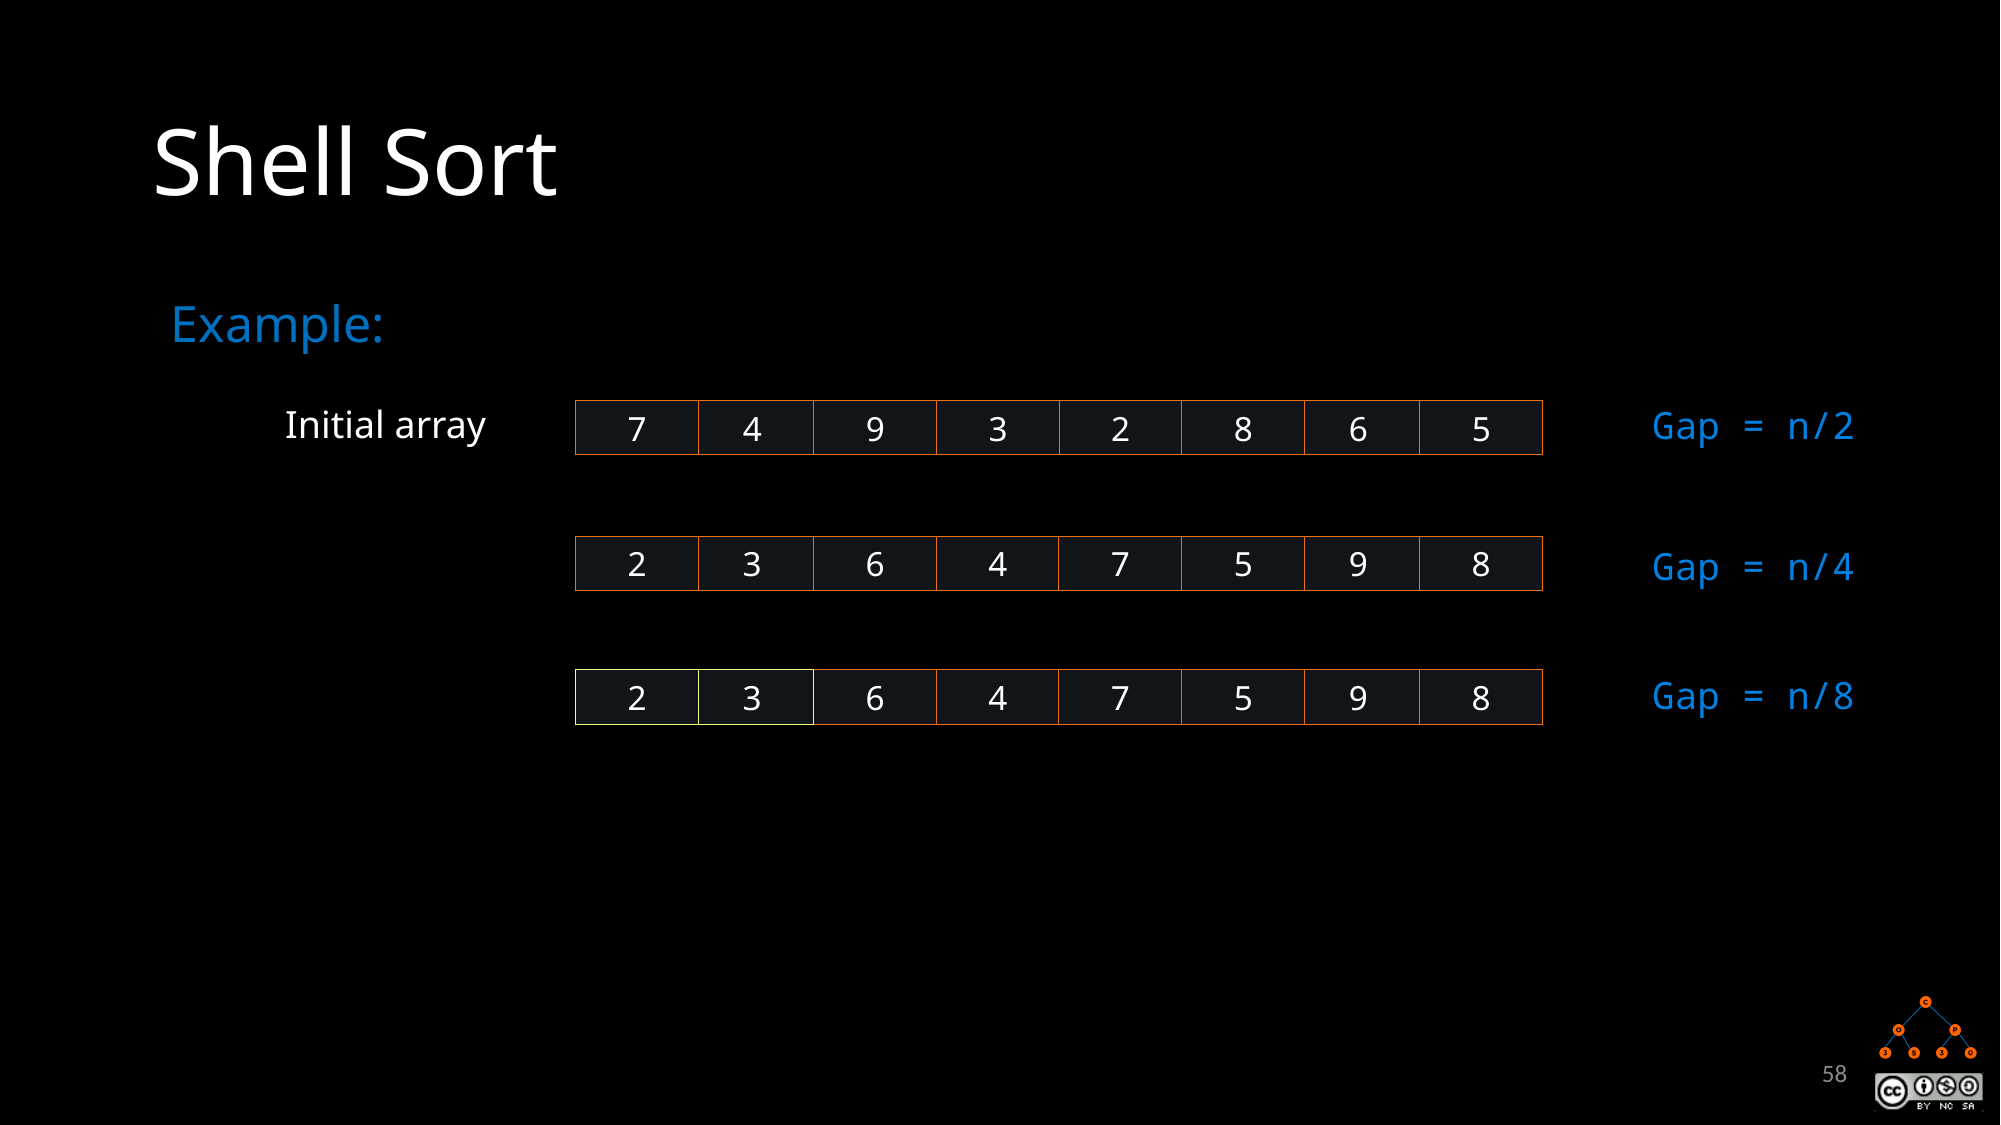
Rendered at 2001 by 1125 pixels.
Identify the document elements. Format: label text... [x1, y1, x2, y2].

text_box 7 [1058, 669, 1181, 725]
text_box 4 [936, 669, 1058, 725]
text_box 8 [1420, 536, 1543, 591]
text_box 3 [699, 669, 814, 725]
slide_number 58 [1412, 1042, 1859, 1103]
text_box Example: [156, 284, 638, 480]
text_box 6 [814, 536, 936, 591]
text_box 2 [575, 669, 699, 725]
title Shell Sort [137, 56, 1863, 274]
text_box 4 [936, 536, 1058, 591]
text_box 9 [1305, 536, 1420, 591]
text_box 3 [699, 536, 814, 591]
text_box 8 [1420, 669, 1543, 725]
text_box 7 [1058, 536, 1181, 591]
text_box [575, 399, 1543, 456]
text_box 5 [1181, 536, 1305, 591]
text_box 9 [1305, 669, 1420, 725]
text_box 6 [814, 669, 936, 725]
text_box Gap = n/4 [1637, 535, 1870, 596]
text_box 2 [575, 536, 699, 591]
text_box Gap = n/8 [1637, 664, 1870, 725]
text_box Gap = n/2 [1637, 394, 1870, 455]
text_box 5 [1181, 669, 1305, 725]
text_box Initial array [270, 393, 663, 454]
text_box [1859, 988, 1998, 1112]
